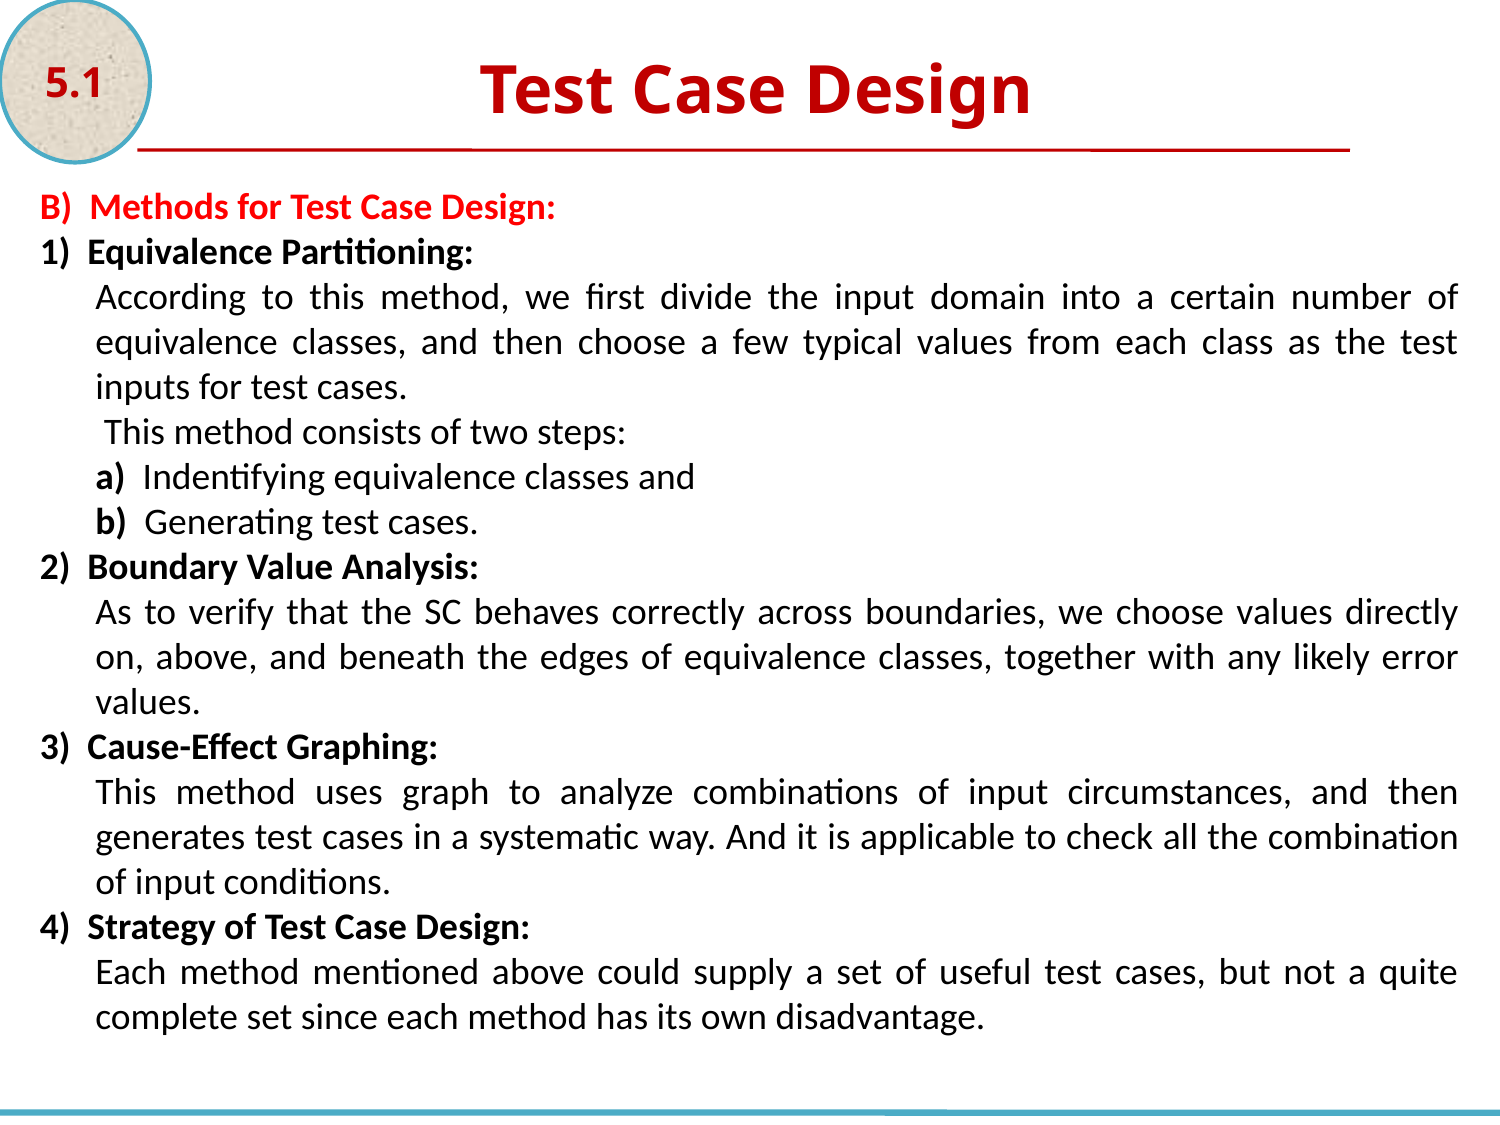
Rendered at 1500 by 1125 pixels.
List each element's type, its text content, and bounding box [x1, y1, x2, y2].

text_box Test Case Design [149, 39, 1363, 134]
text_box 5.1 [0, 0, 149, 165]
text_box B) Methods for Test Case Design: 1) Equivalence Partitioning: According to this method, we first divide the input domain into a certain number of equivalence classes, and then choose a few typical values from each class as the test inputs for test cases. This method consists of two steps: a) Indentifying equivalence classes and b) Generating test cases. 2) Boundary Value Analysis: As to verify that the SC behaves correctly across boundaries, we choose values directly on, above, and beneath the edges of equivalence classes, together with any likely error values. 3) Cause-Effect Graphing: This method uses graph to analyze combinations of input circumstances, and then generates test cases in a systematic way. And it is applicable to check all the combination of input conditions. 4) Strategy of Test Case Design: Each method mentioned above could supply a set of useful test cases, but not a quite complete set since each method has its own disadvantage. [24, 174, 1475, 1045]
